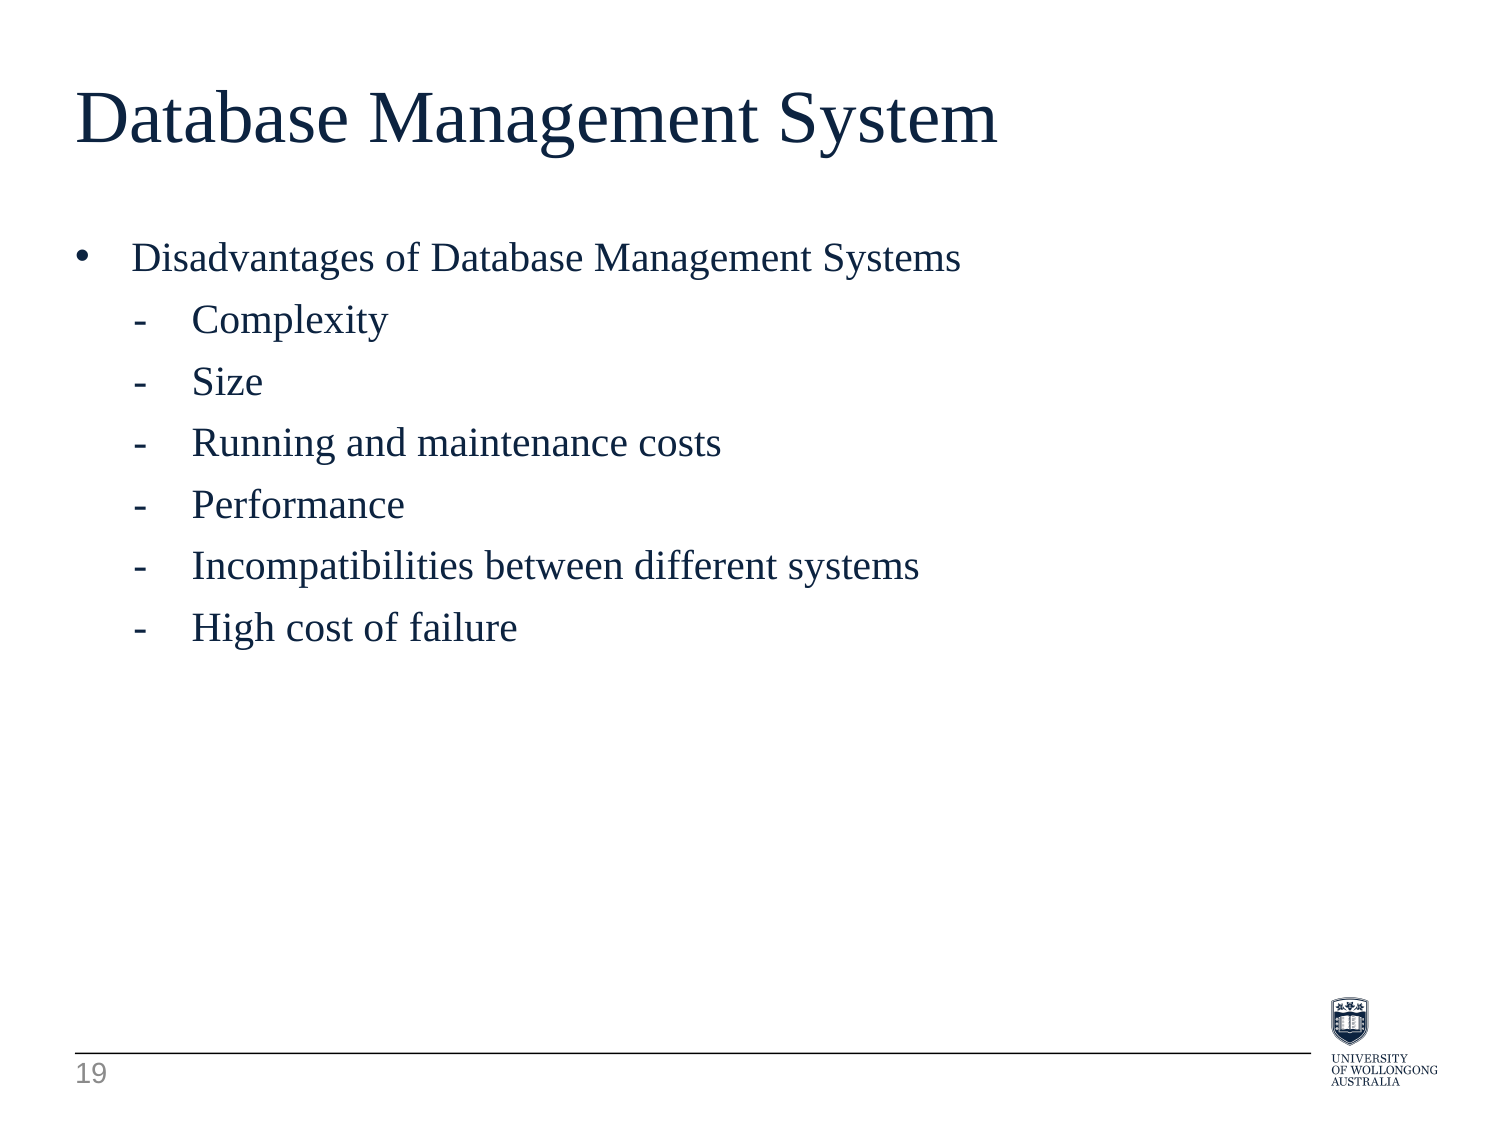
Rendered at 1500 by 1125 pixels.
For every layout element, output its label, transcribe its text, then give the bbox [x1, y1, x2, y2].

text_box Disadvantages of Database Management Systems - Complexity - Size - Running and maintenance costs - Performance - Incompatibilities between different systems - High cost of failure [74, 229, 1367, 303]
text_box [74, 1059, 135, 1091]
text_box Database Management System [74, 67, 1269, 206]
